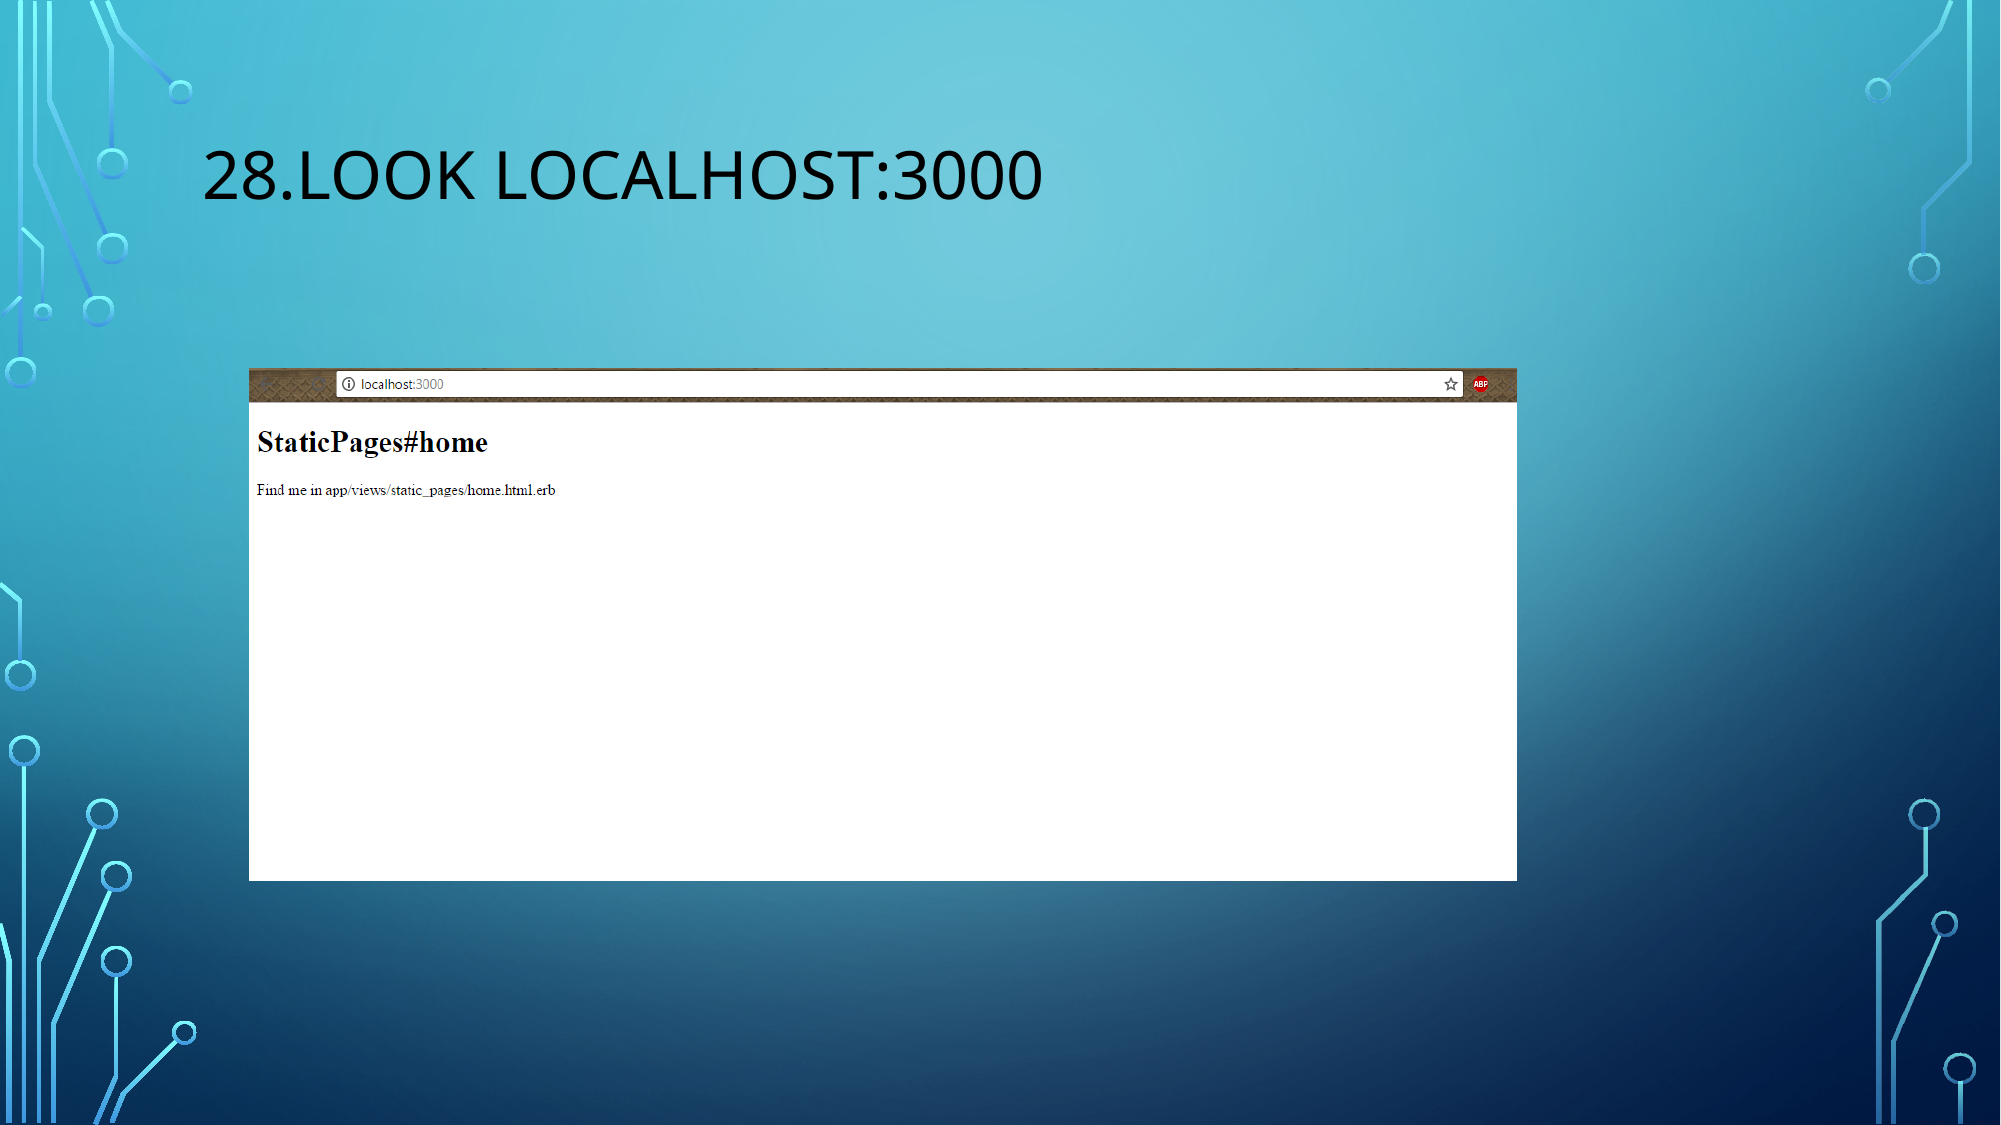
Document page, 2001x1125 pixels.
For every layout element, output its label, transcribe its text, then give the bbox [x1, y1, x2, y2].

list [249, 368, 1517, 882]
title 28.Look localhost:3000 [187, 101, 1813, 344]
